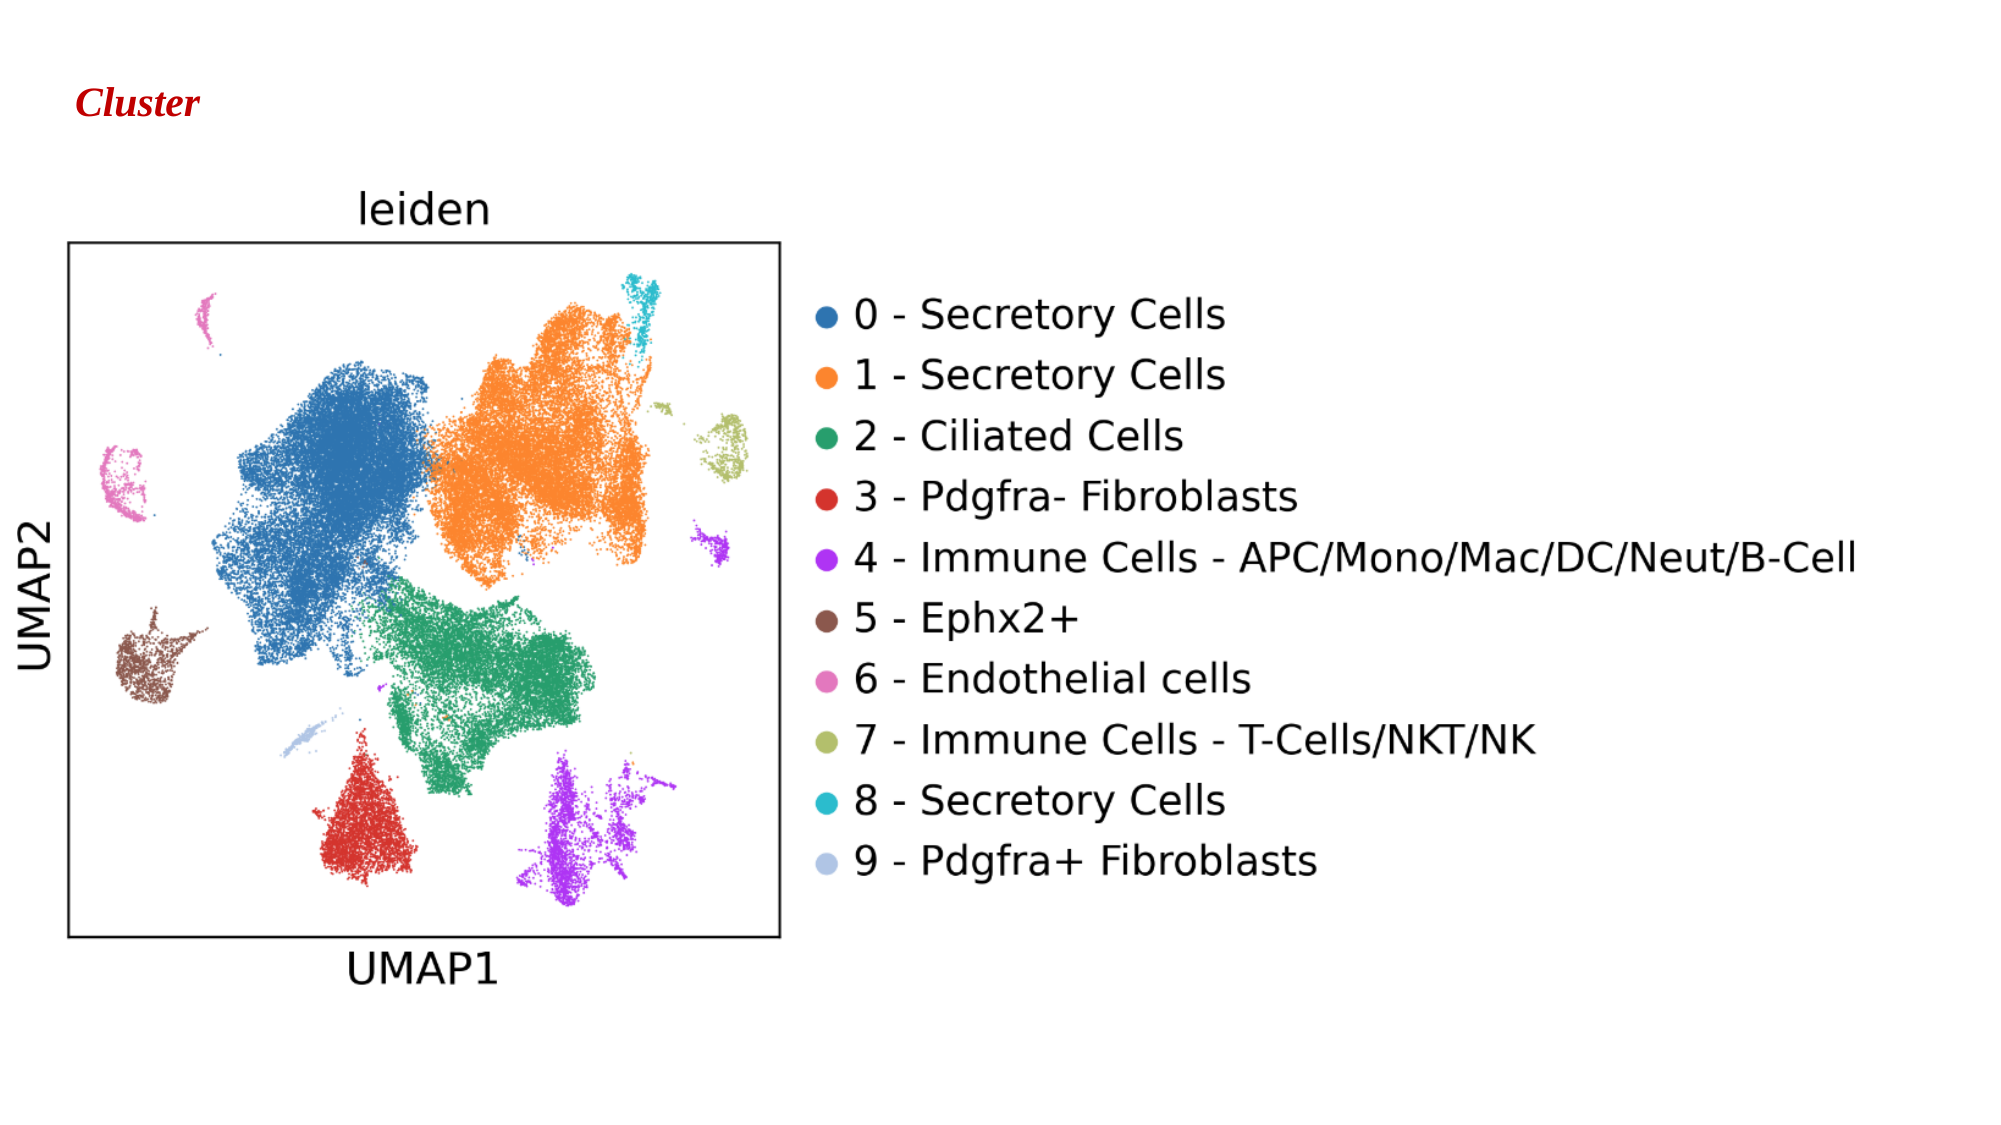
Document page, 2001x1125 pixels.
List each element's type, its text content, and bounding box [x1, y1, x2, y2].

text_box Cluster [60, 67, 216, 133]
picture [17, 174, 1909, 1008]
